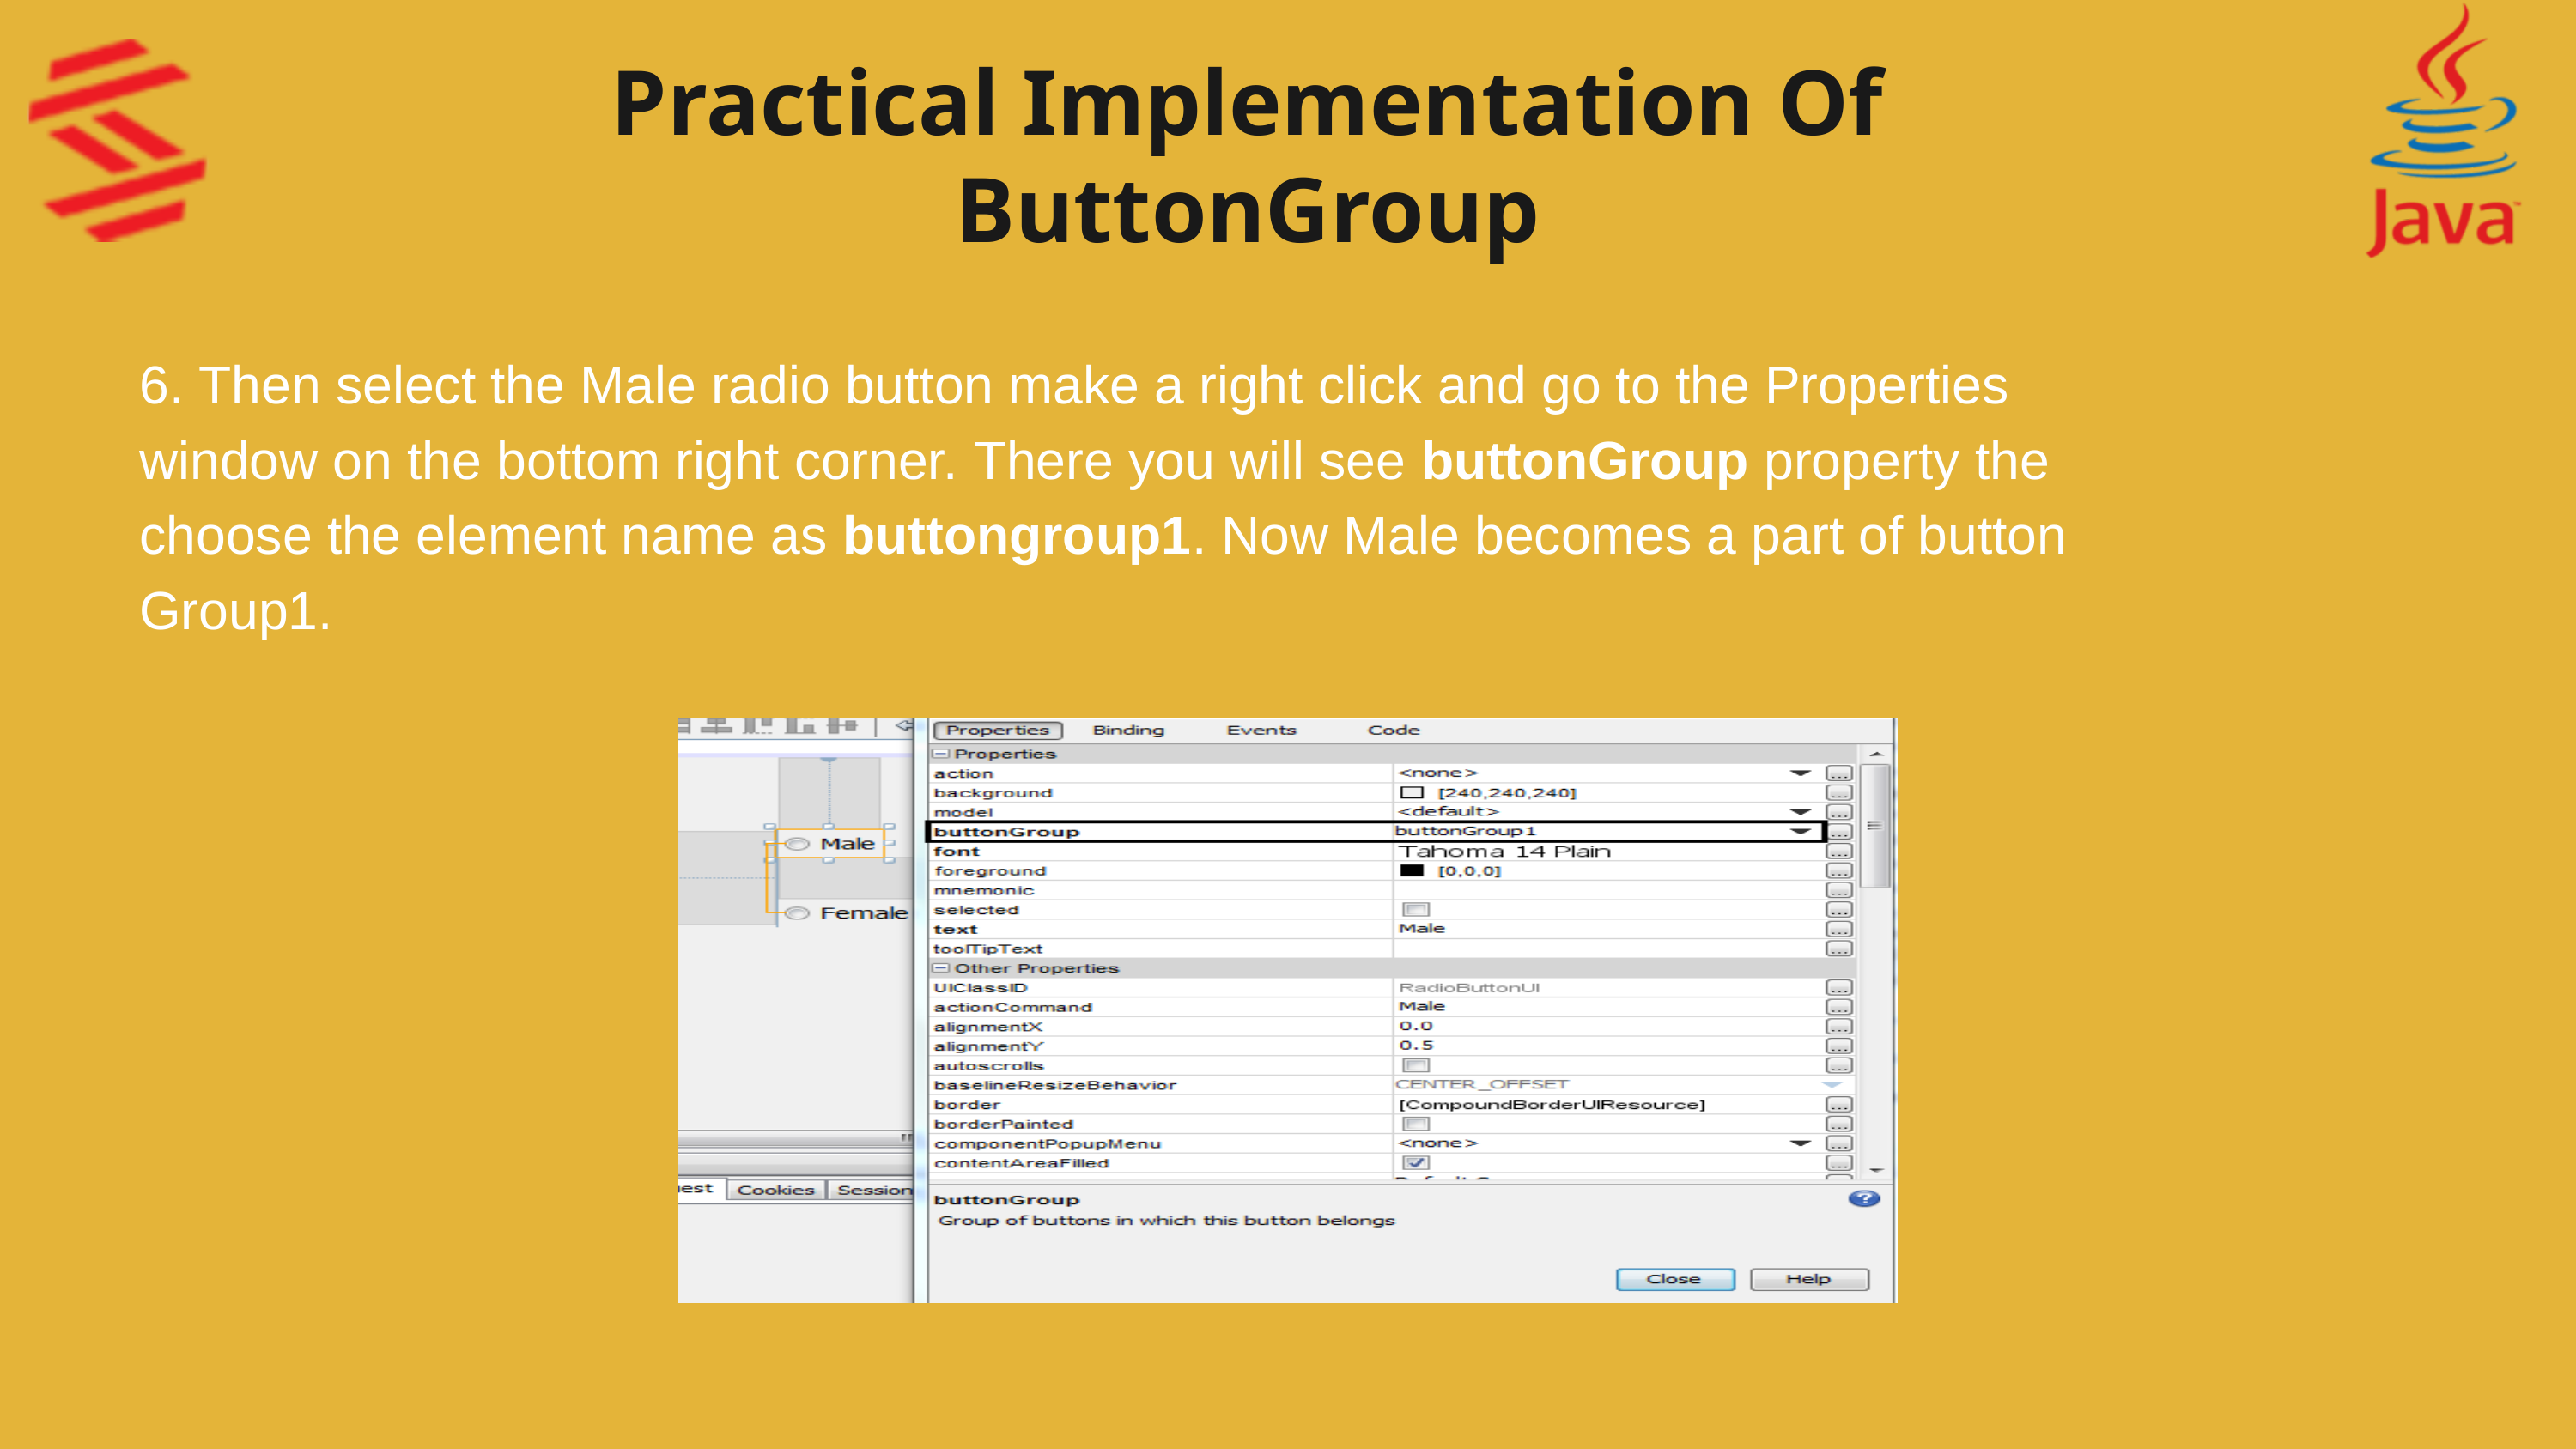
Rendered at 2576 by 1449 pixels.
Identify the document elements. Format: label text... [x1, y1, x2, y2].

title Practical Implementation Of ButtonGroup [346, 49, 2150, 257]
picture [677, 718, 1899, 1304]
picture [20, 39, 222, 242]
text_box 6. Then select the Male radio button make a right click and go to the Properties window on the bottom right corner. There you will see buttonGroup property the choose the element name as buttongroup1. Now Male becomes a part of button Group1. [126, 344, 2461, 647]
picture [2274, 0, 2576, 282]
